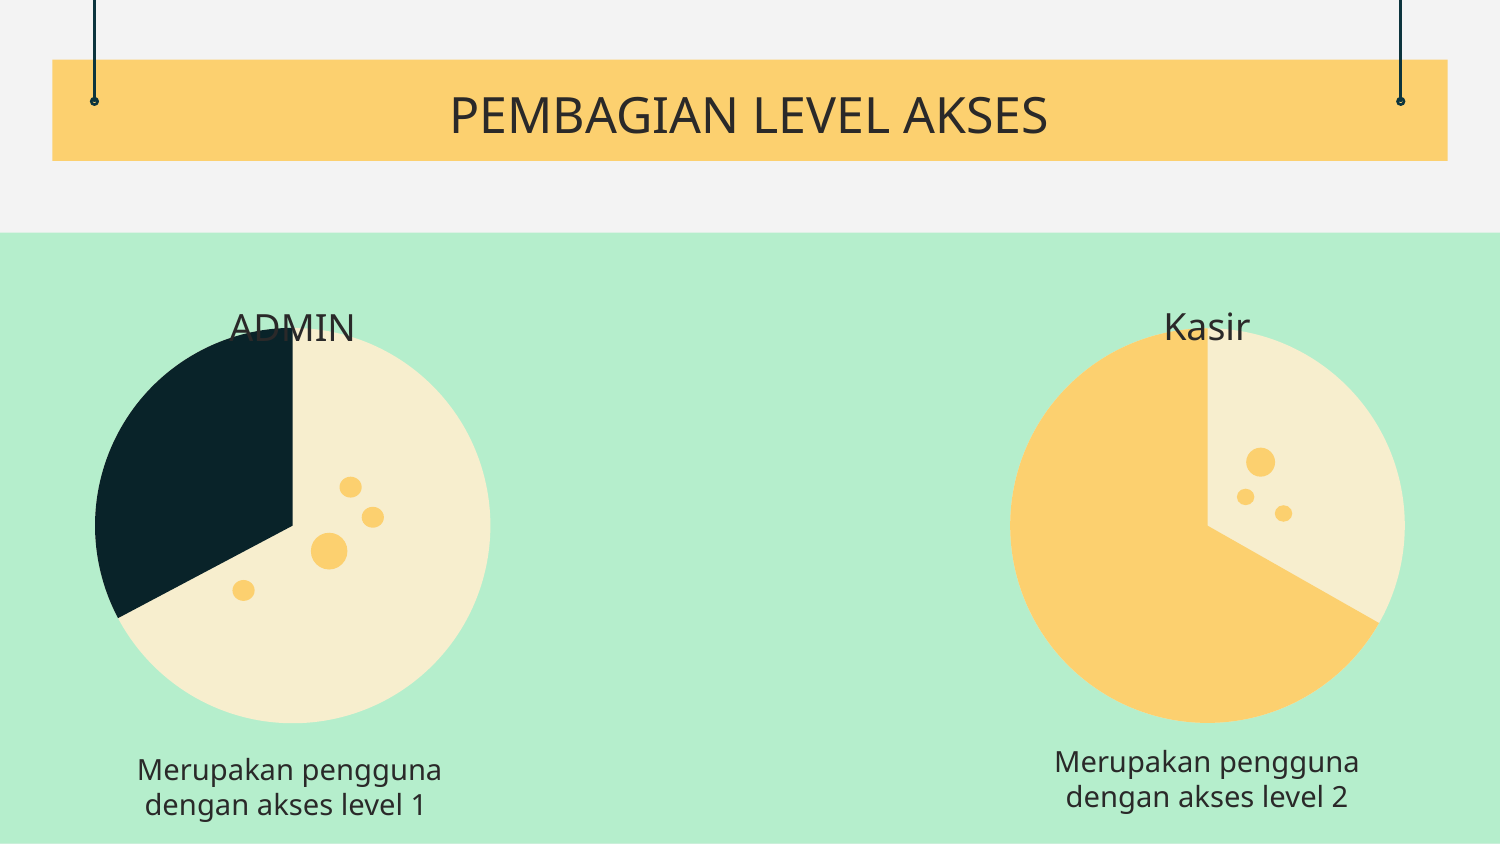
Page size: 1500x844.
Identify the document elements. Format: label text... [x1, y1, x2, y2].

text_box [94, 327, 491, 724]
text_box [1009, 328, 1406, 724]
text_box ADMIN [118, 249, 468, 326]
title PEMBAGIAN LEVEL AKSES [225, 68, 1274, 164]
text_box Kasir [1032, 248, 1382, 326]
text_box Merupakan pengguna dengan akses level 2 [1032, 731, 1382, 797]
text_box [1236, 447, 1293, 523]
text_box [232, 476, 385, 602]
text_box Merupakan pengguna dengan akses level 1 [115, 733, 465, 804]
